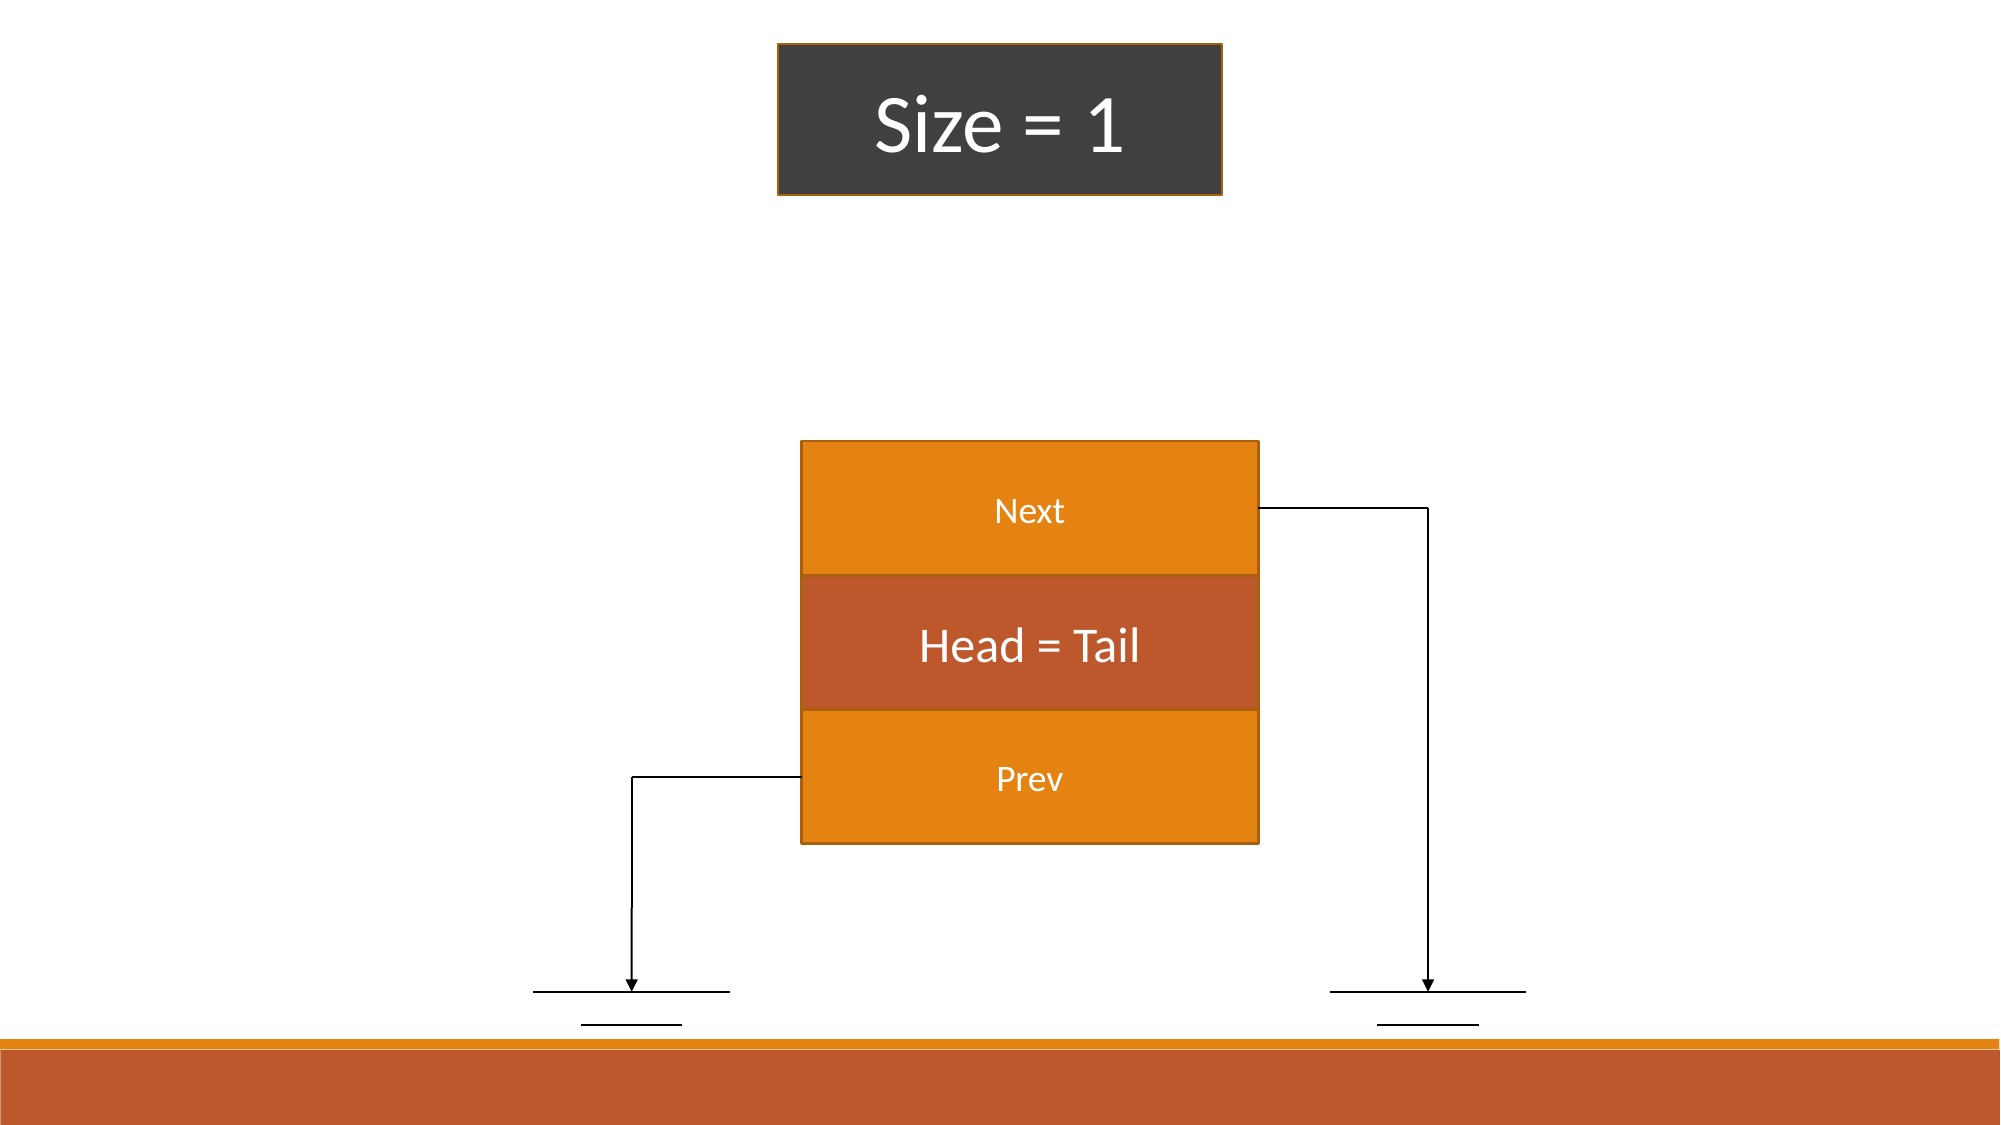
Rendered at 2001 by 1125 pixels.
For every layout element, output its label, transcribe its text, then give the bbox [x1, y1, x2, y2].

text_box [532, 440, 1527, 1026]
text_box Size = 1 [777, 43, 1223, 196]
